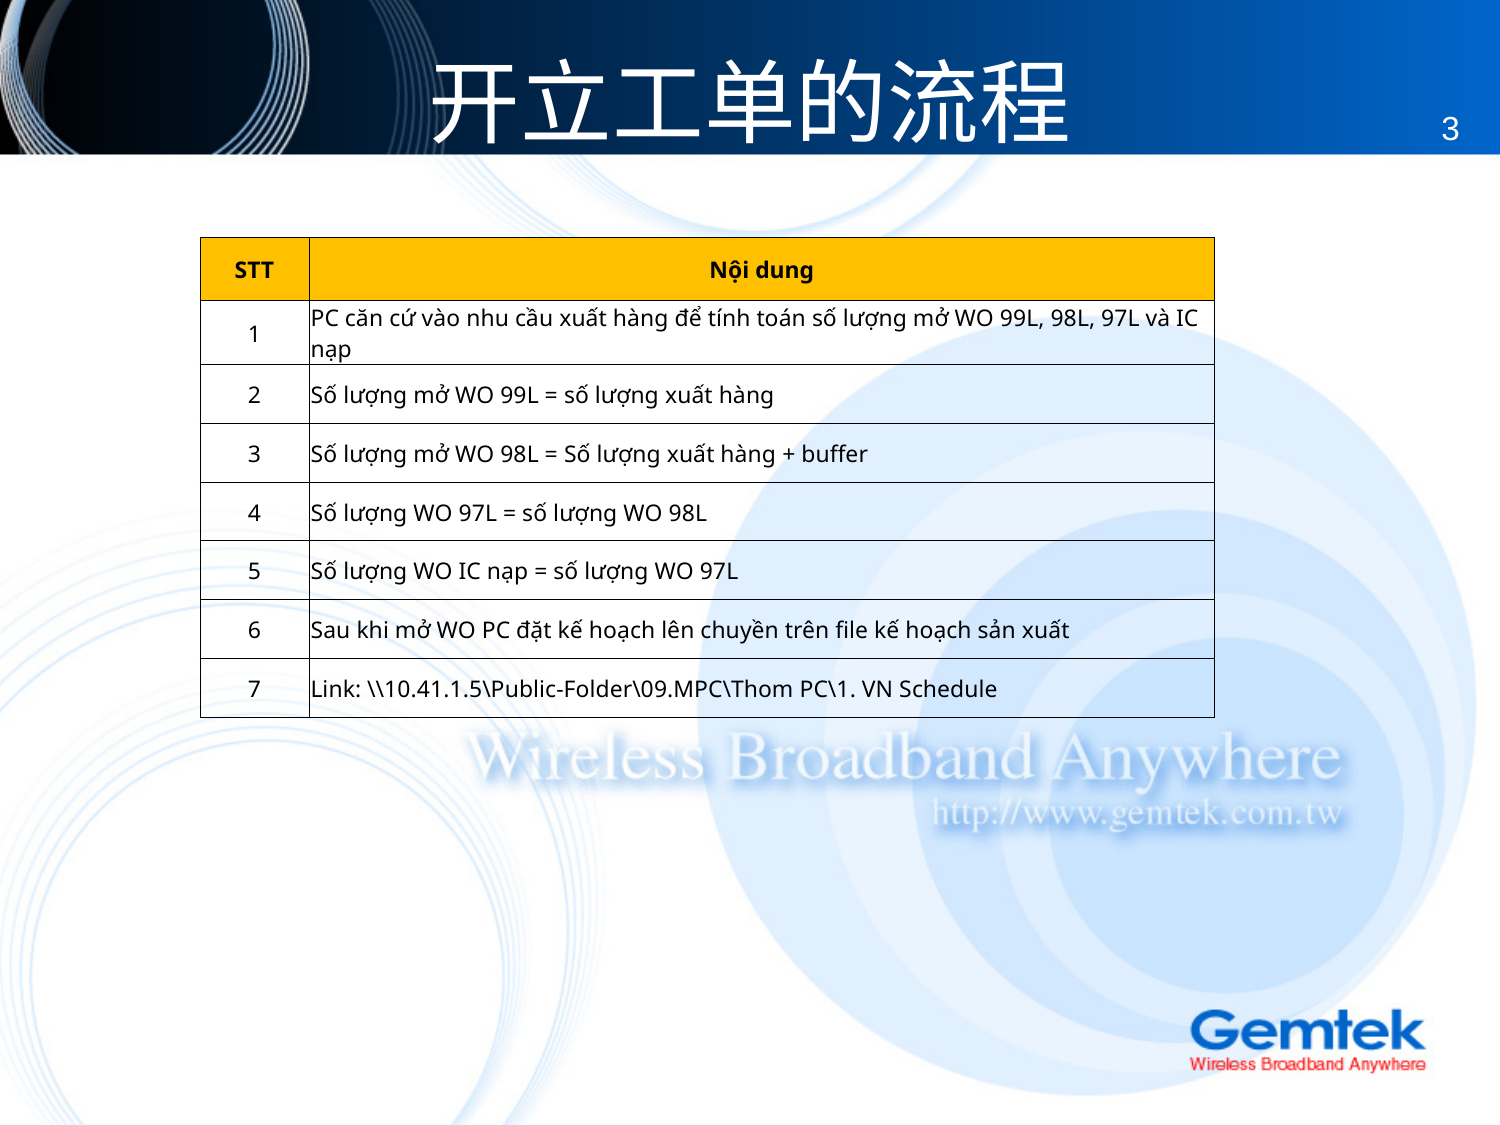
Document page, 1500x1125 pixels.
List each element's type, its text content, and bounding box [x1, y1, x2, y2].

table_cell PC căn cứ vào nhu cầu xuất hàng để tính toán số lượng mở WO 99L, 98L, 97L và IC nạp [310, 301, 1214, 364]
picture [0, 0, 1500, 1125]
table_header Nội dung [310, 238, 1214, 300]
table_cell Số lượng mở WO 98L = Số lượng xuất hàng + buffer [310, 424, 1214, 482]
table_cell 2 [201, 365, 309, 423]
table_cell Link: \\10.41.1.5\Public-Folder\09.MPC\Thom PC\1. VN Schedule [310, 659, 1214, 717]
slide_number 3 [1399, 99, 1476, 151]
table_cell Số lượng mở WO 99L = số lượng xuất hàng [310, 365, 1214, 423]
table_cell Số lượng WO 97L = số lượng WO 98L [310, 483, 1214, 540]
table_cell 3 [201, 424, 309, 482]
table_cell 6 [201, 600, 309, 658]
table_header STT [201, 238, 309, 300]
table_cell 5 [201, 541, 309, 599]
table_cell 4 [201, 483, 309, 540]
table_cell 1 [201, 301, 309, 364]
table_cell Số lượng WO IC nạp = số lượng WO 97L [310, 541, 1214, 599]
table_cell Sau khi mở WO PC đặt kế hoạch lên chuyền trên file kế hoạch sản xuất [310, 600, 1214, 658]
table_cell 7 [201, 659, 309, 717]
title 开立工单的流程 [111, 49, 1388, 151]
